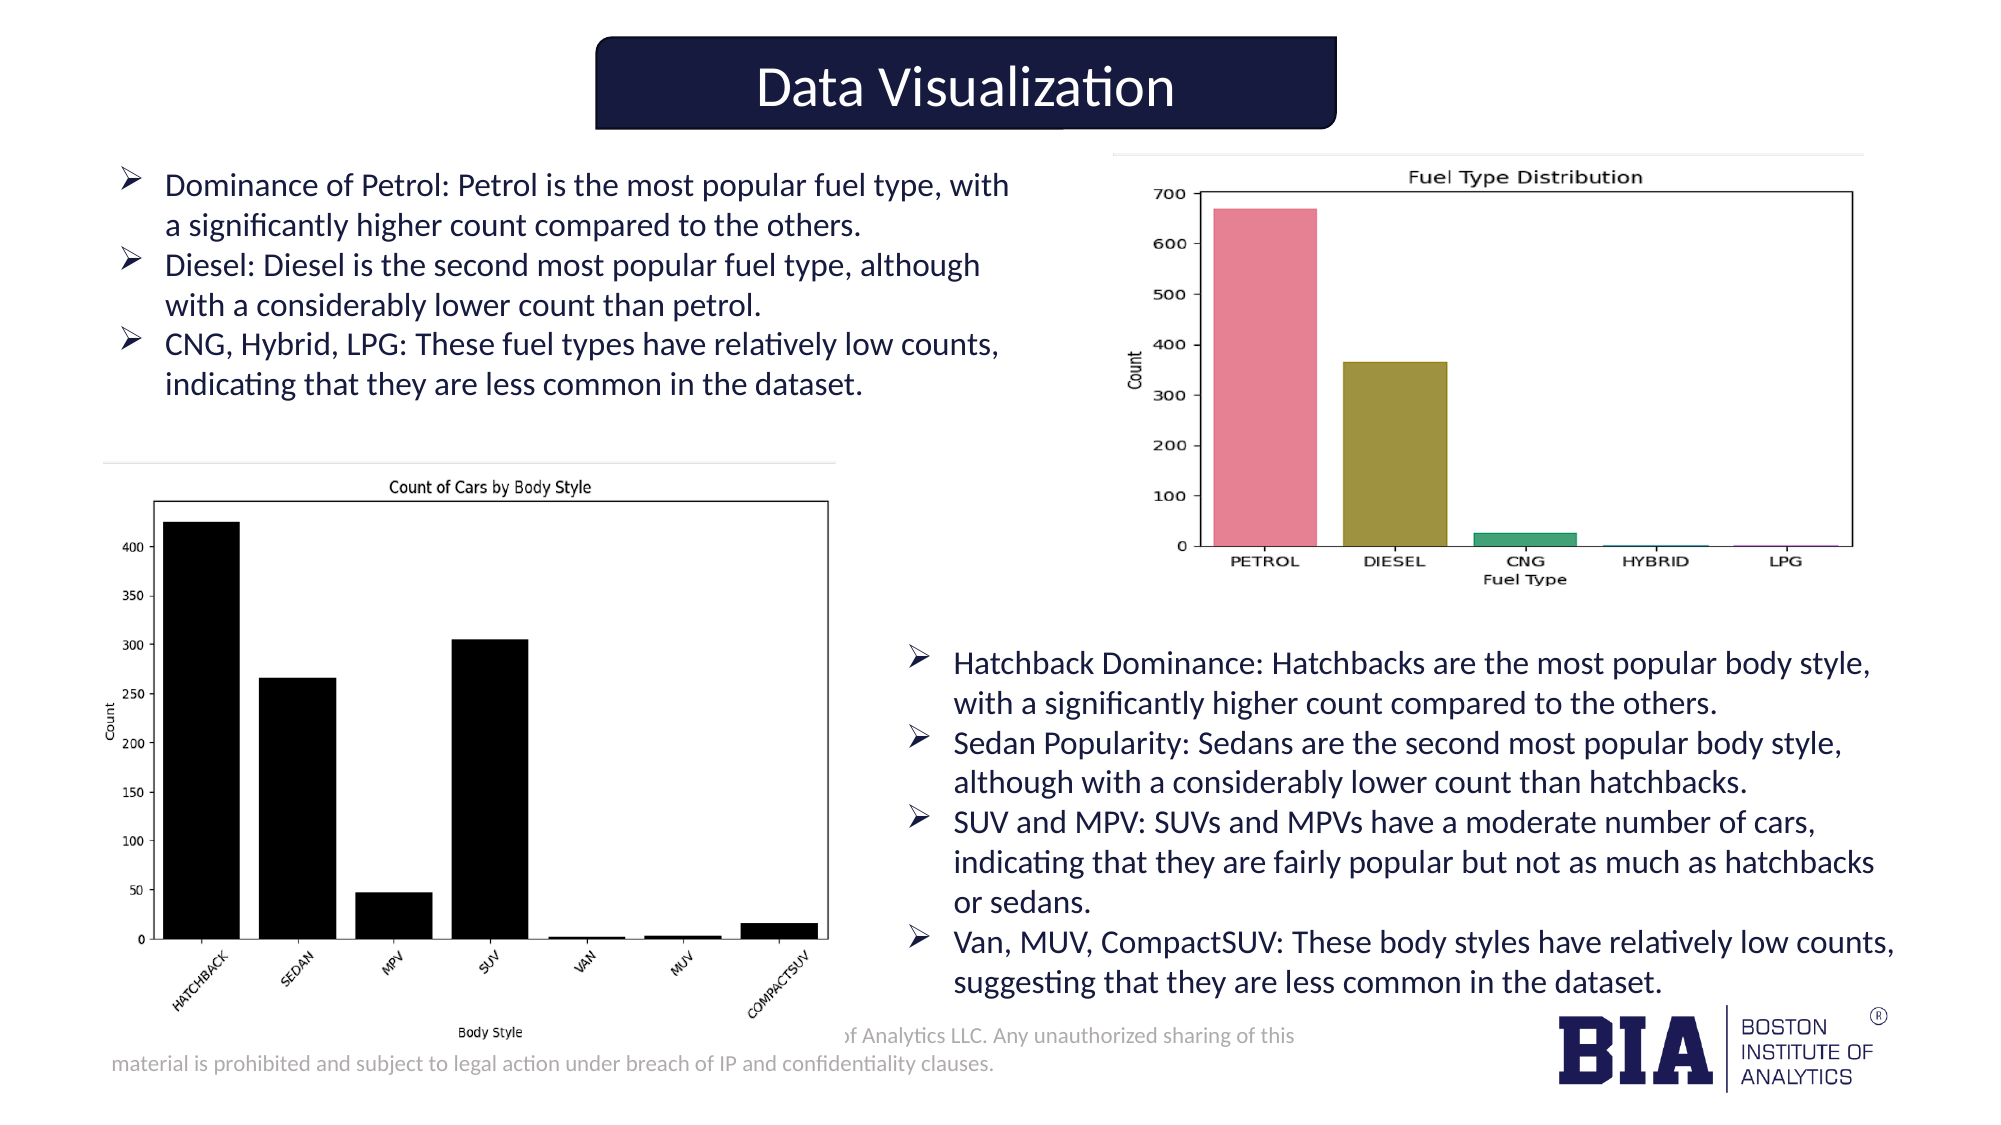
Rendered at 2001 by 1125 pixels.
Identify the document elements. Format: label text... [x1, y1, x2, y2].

picture [1557, 1008, 1889, 1094]
picture [103, 461, 845, 1048]
text_box Data Visualization [595, 36, 1337, 130]
text_box Hatchback Dominance: Hatchbacks are the most popular body style, with a significantly higher count compared to the others. Sedan Popularity: Sedans are the second most popular body style, although with a considerably lower count than hatchbacks. SUV and MPV: SUVs and MPVs have a moderate number of cars, indicating that they are fairly popular but not as much as hatchbacks or sedans. Van, MUV, CompactSUV: These body styles have relatively low counts, suggesting that they are less common in the dataset. [891, 633, 1918, 1008]
picture [1110, 153, 1864, 586]
text_box Dominance of Petrol: Petrol is the most popular fuel type, with a significantly higher count compared to the others. Diesel: Diesel is the second most popular fuel type, although with a considerably lower count than petrol. CNG, Hybrid, LPG: These fuel types have relatively low counts, indicating that they are less common in the dataset. [103, 155, 1047, 410]
